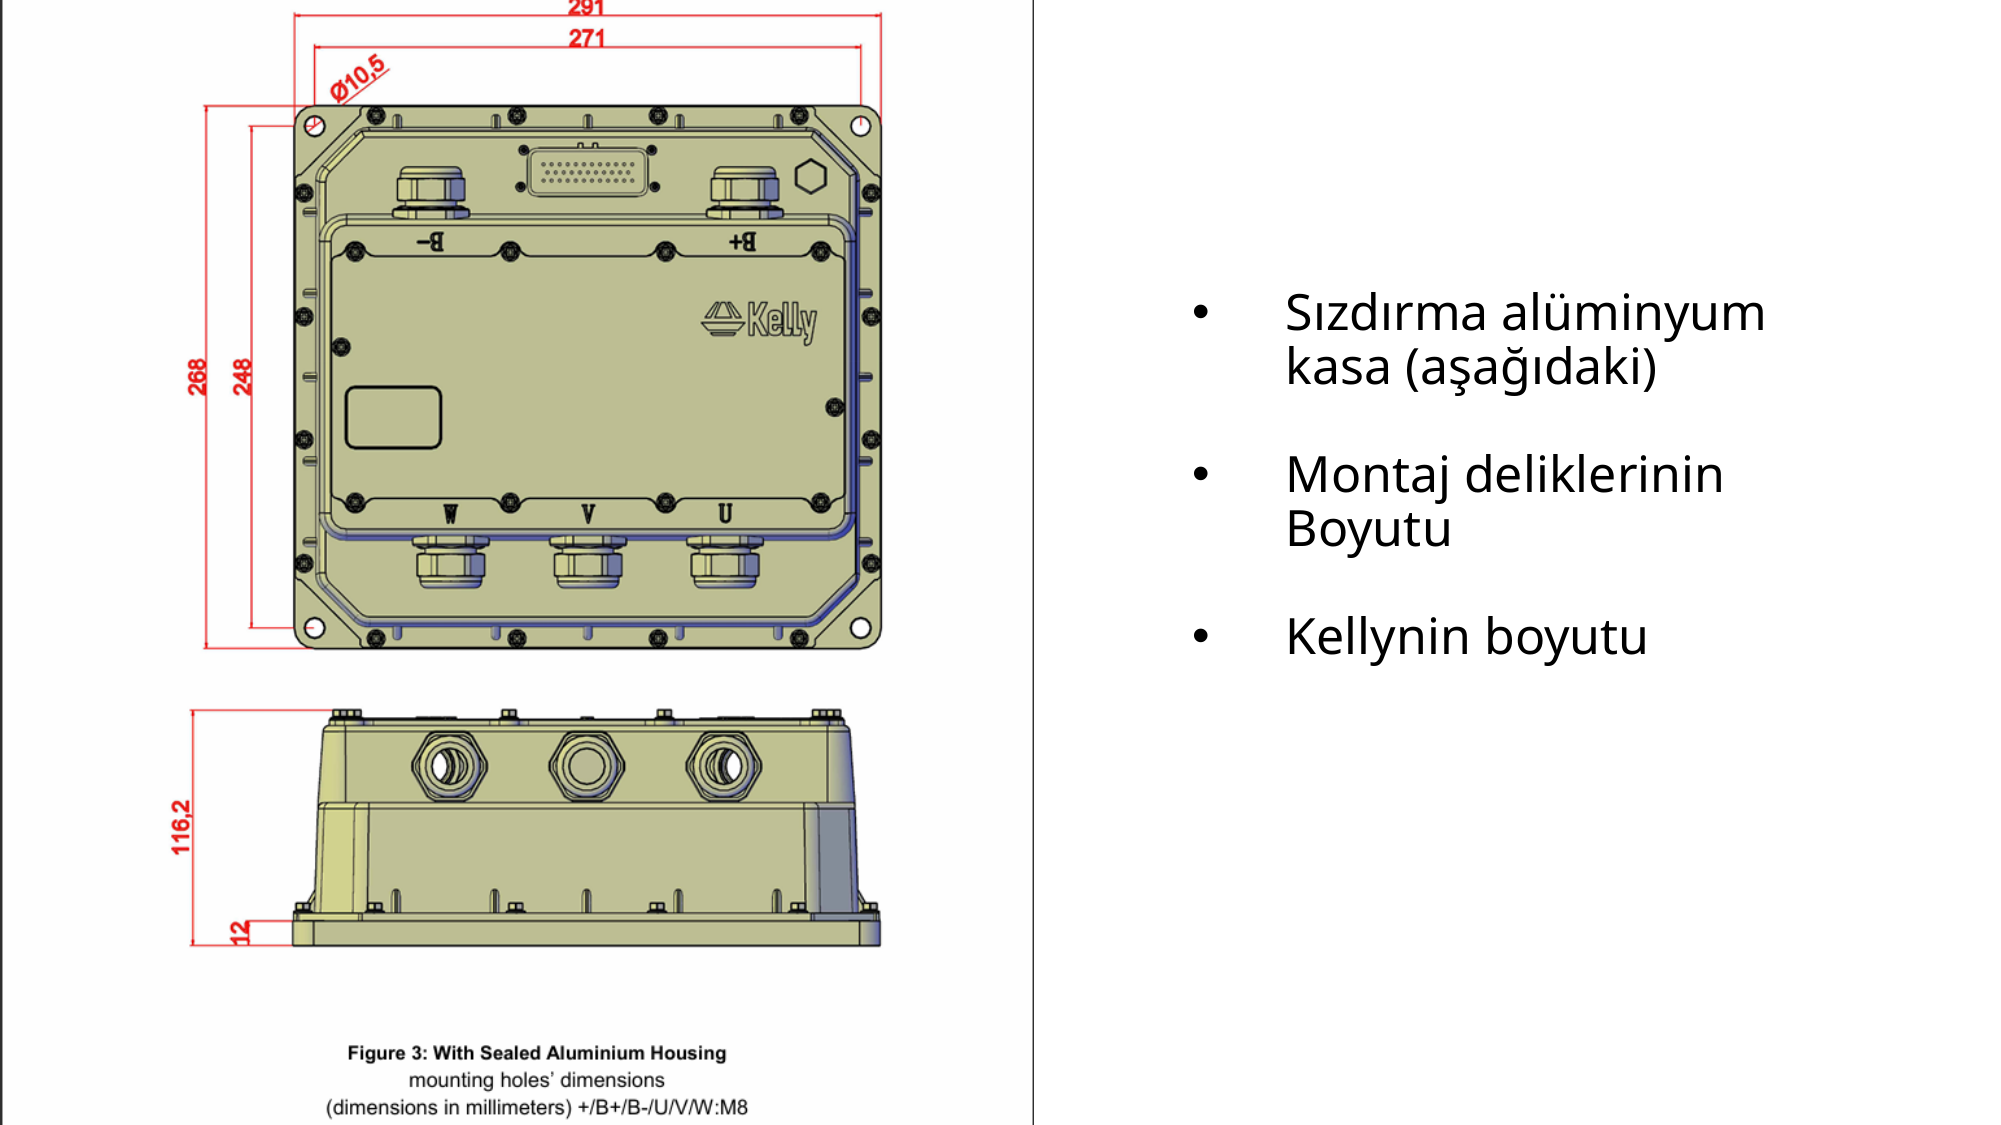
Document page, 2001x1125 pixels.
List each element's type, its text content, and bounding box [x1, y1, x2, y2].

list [0, 0, 1034, 1125]
text_box Sızdırma alüminyum kasa (aşağıdaki) Montaj deliklerinin Boyutu Kellynin boyutu [1177, 59, 1863, 992]
